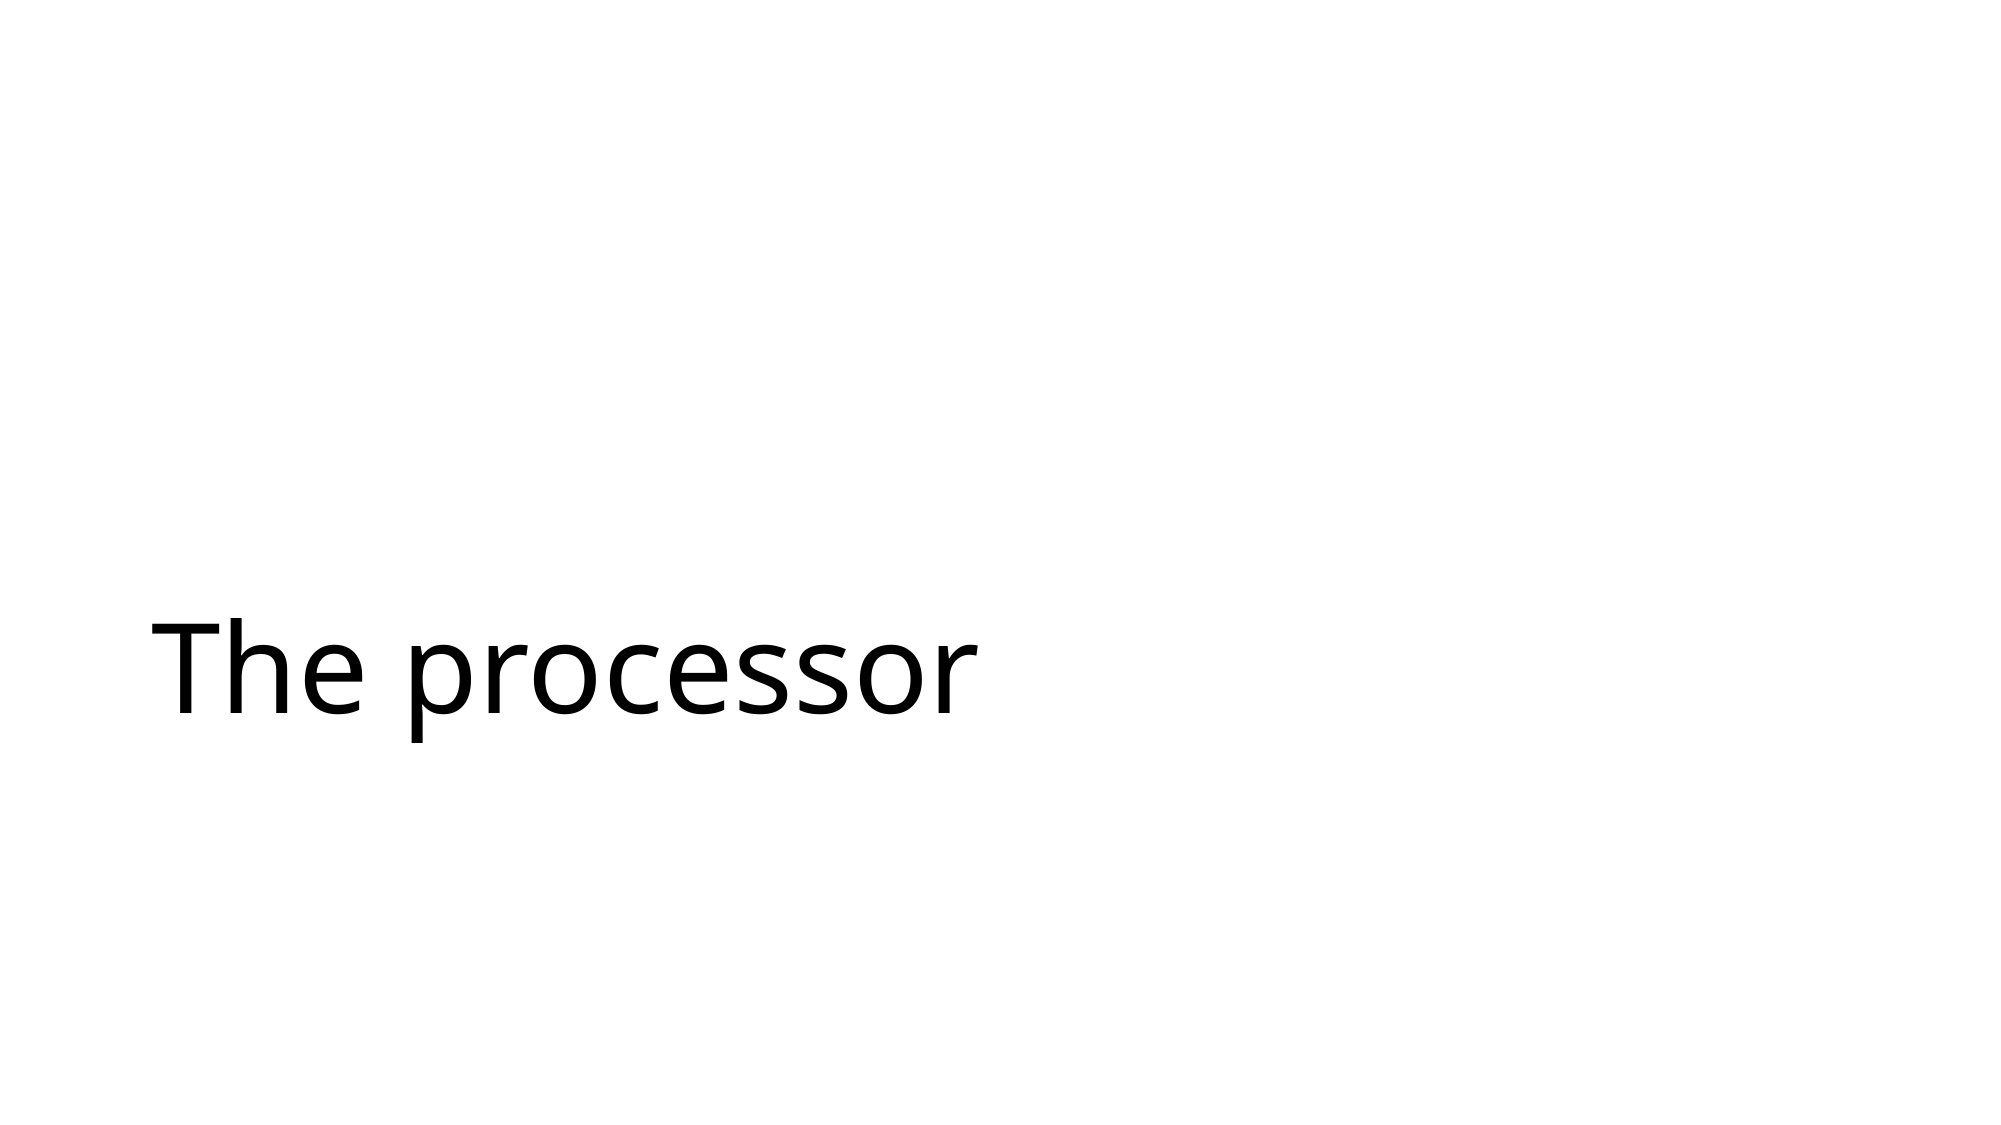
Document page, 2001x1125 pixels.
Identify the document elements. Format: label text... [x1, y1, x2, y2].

title The processor [136, 280, 1862, 749]
